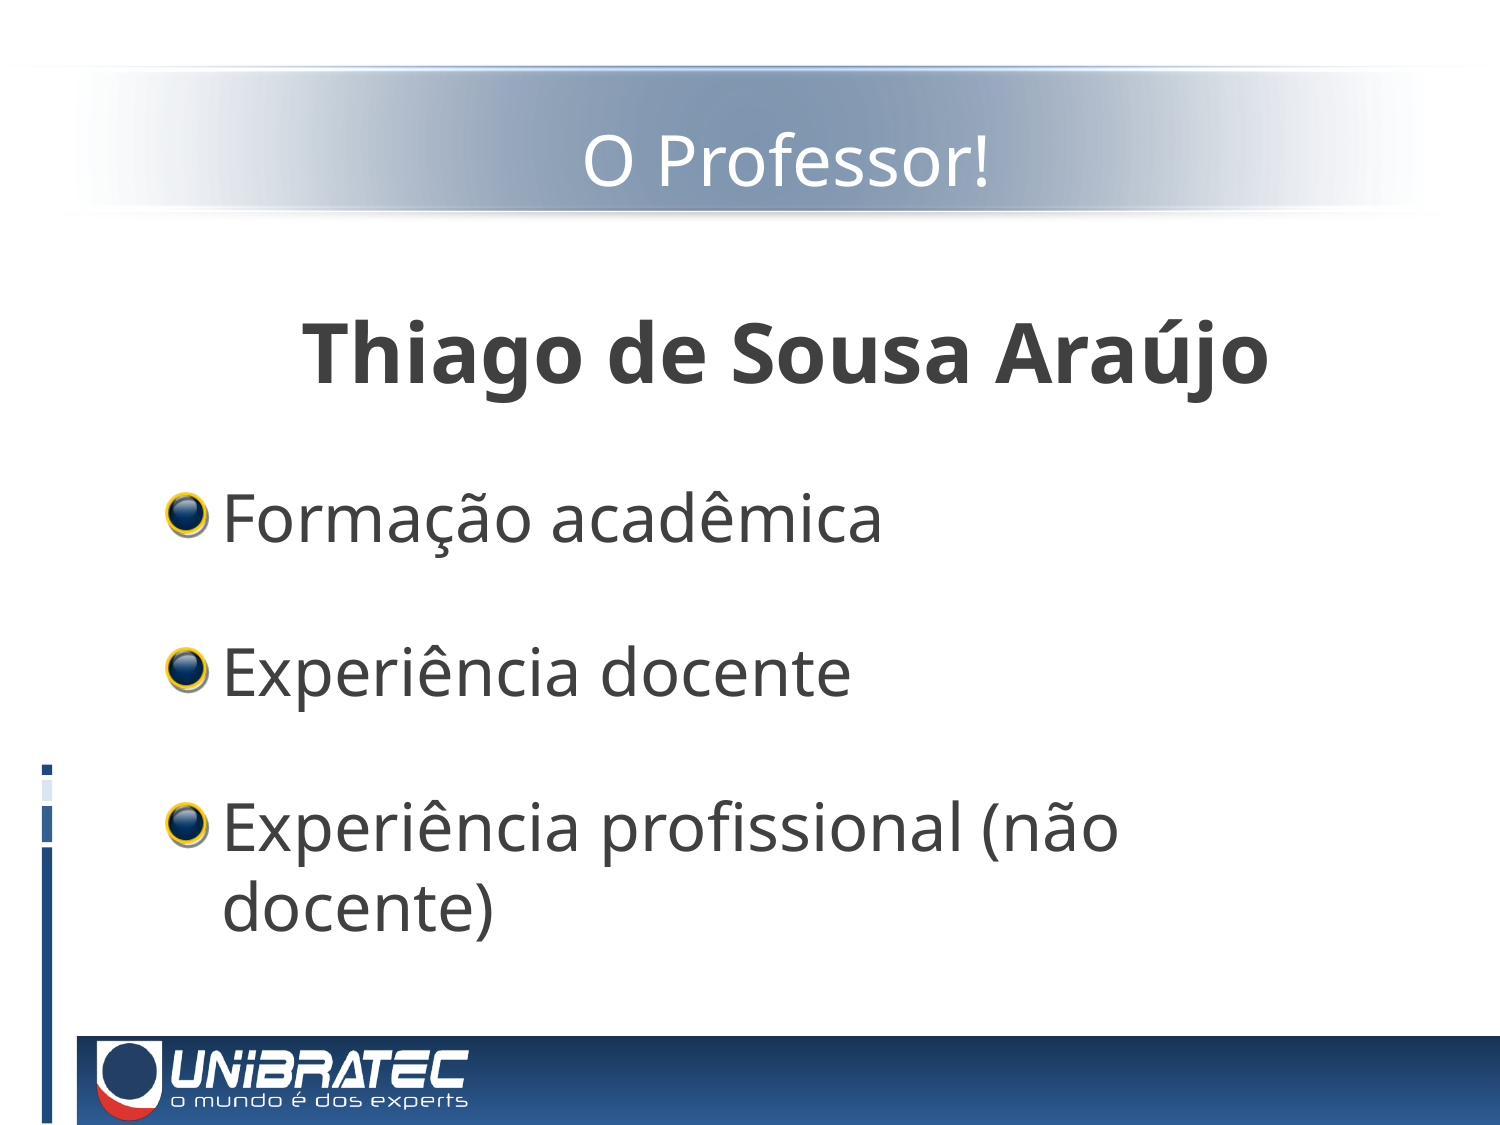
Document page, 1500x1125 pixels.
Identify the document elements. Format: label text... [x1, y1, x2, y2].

picture [0, 58, 1500, 227]
text_box Thiago de Sousa Araújo Formação acadêmica Experiência docente Experiência profissional (não docente) [150, 292, 1424, 1042]
text_box O Professor! [150, 84, 1424, 233]
picture [164, 801, 210, 849]
picture [96, 1040, 469, 1121]
picture [164, 491, 210, 539]
picture [164, 646, 210, 694]
